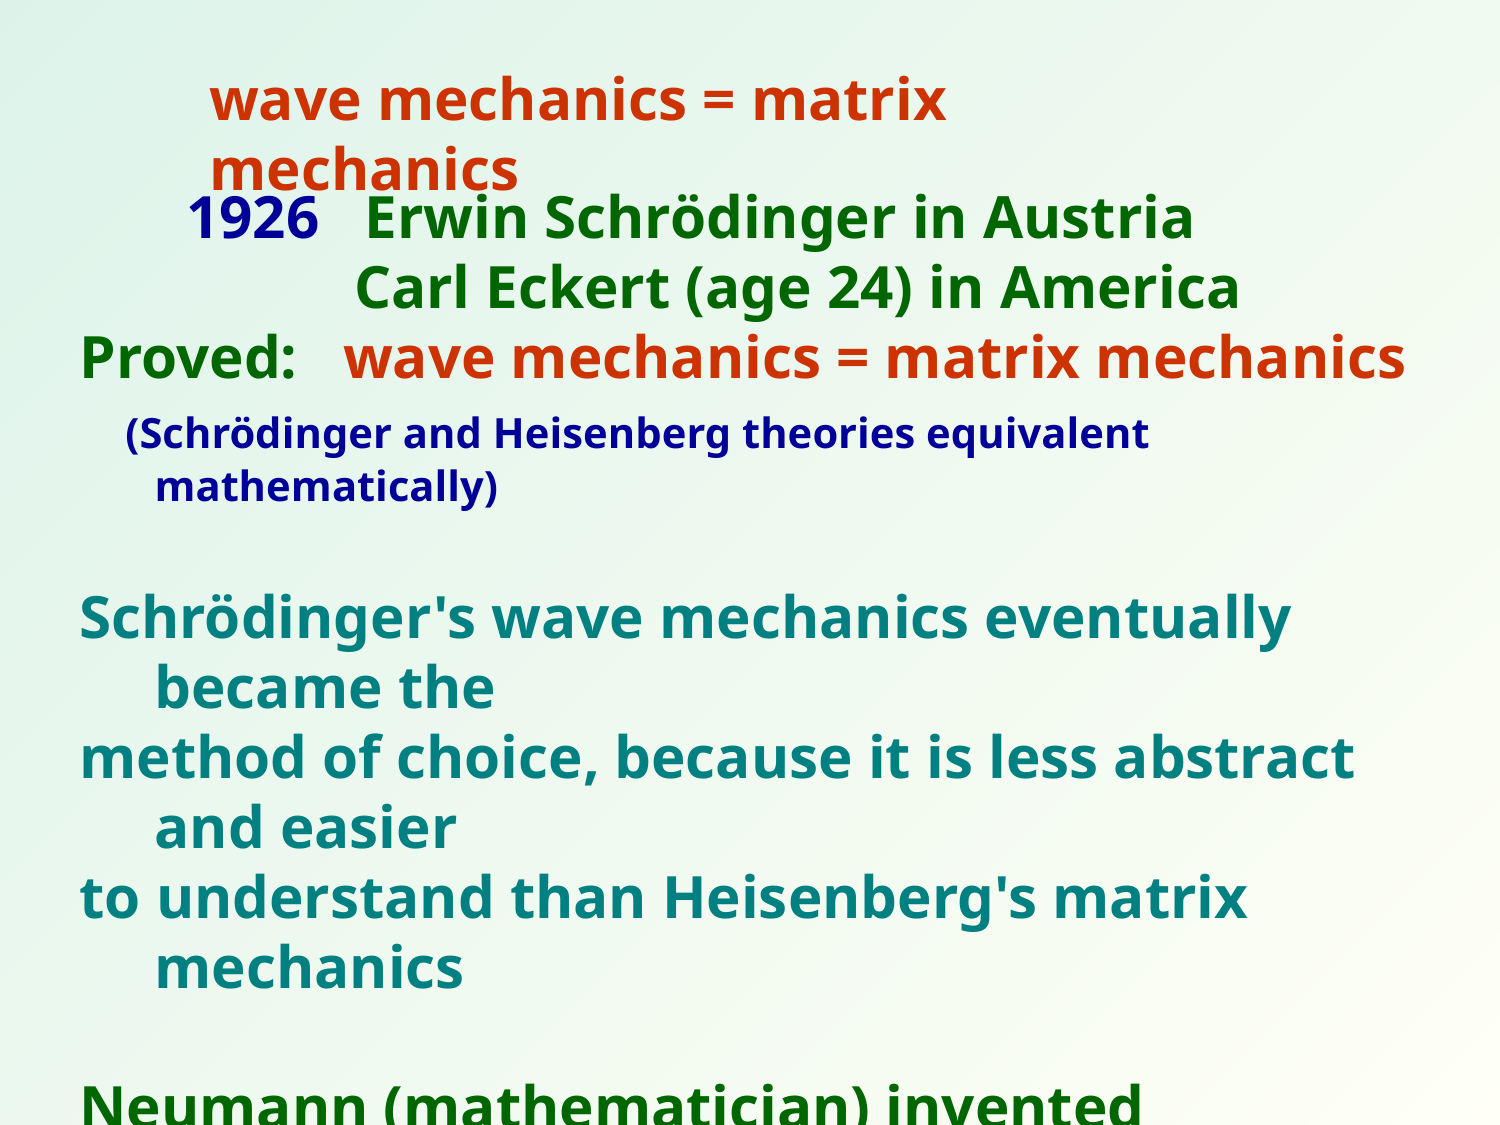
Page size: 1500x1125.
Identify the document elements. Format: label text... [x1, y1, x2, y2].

text_box 1926 Erwin Schrödinger in Austria Carl Eckert (age 24) in America Proved: wave mechanics = matrix mechanics (Schrödinger and Heisenberg theories equivalent mathematically) Schrödinger's wave mechanics eventually became the method of choice, because it is less abstract and easier to understand than Heisenberg's matrix mechanics Neumann (mathematician) invented operator theory Largely because of his work (publish his book in 1932), quantum physics and operator theory can be viewed as two aspects of the same subject. [64, 172, 1426, 1125]
text_box wave mechanics = matrix mechanics [194, 54, 1282, 210]
